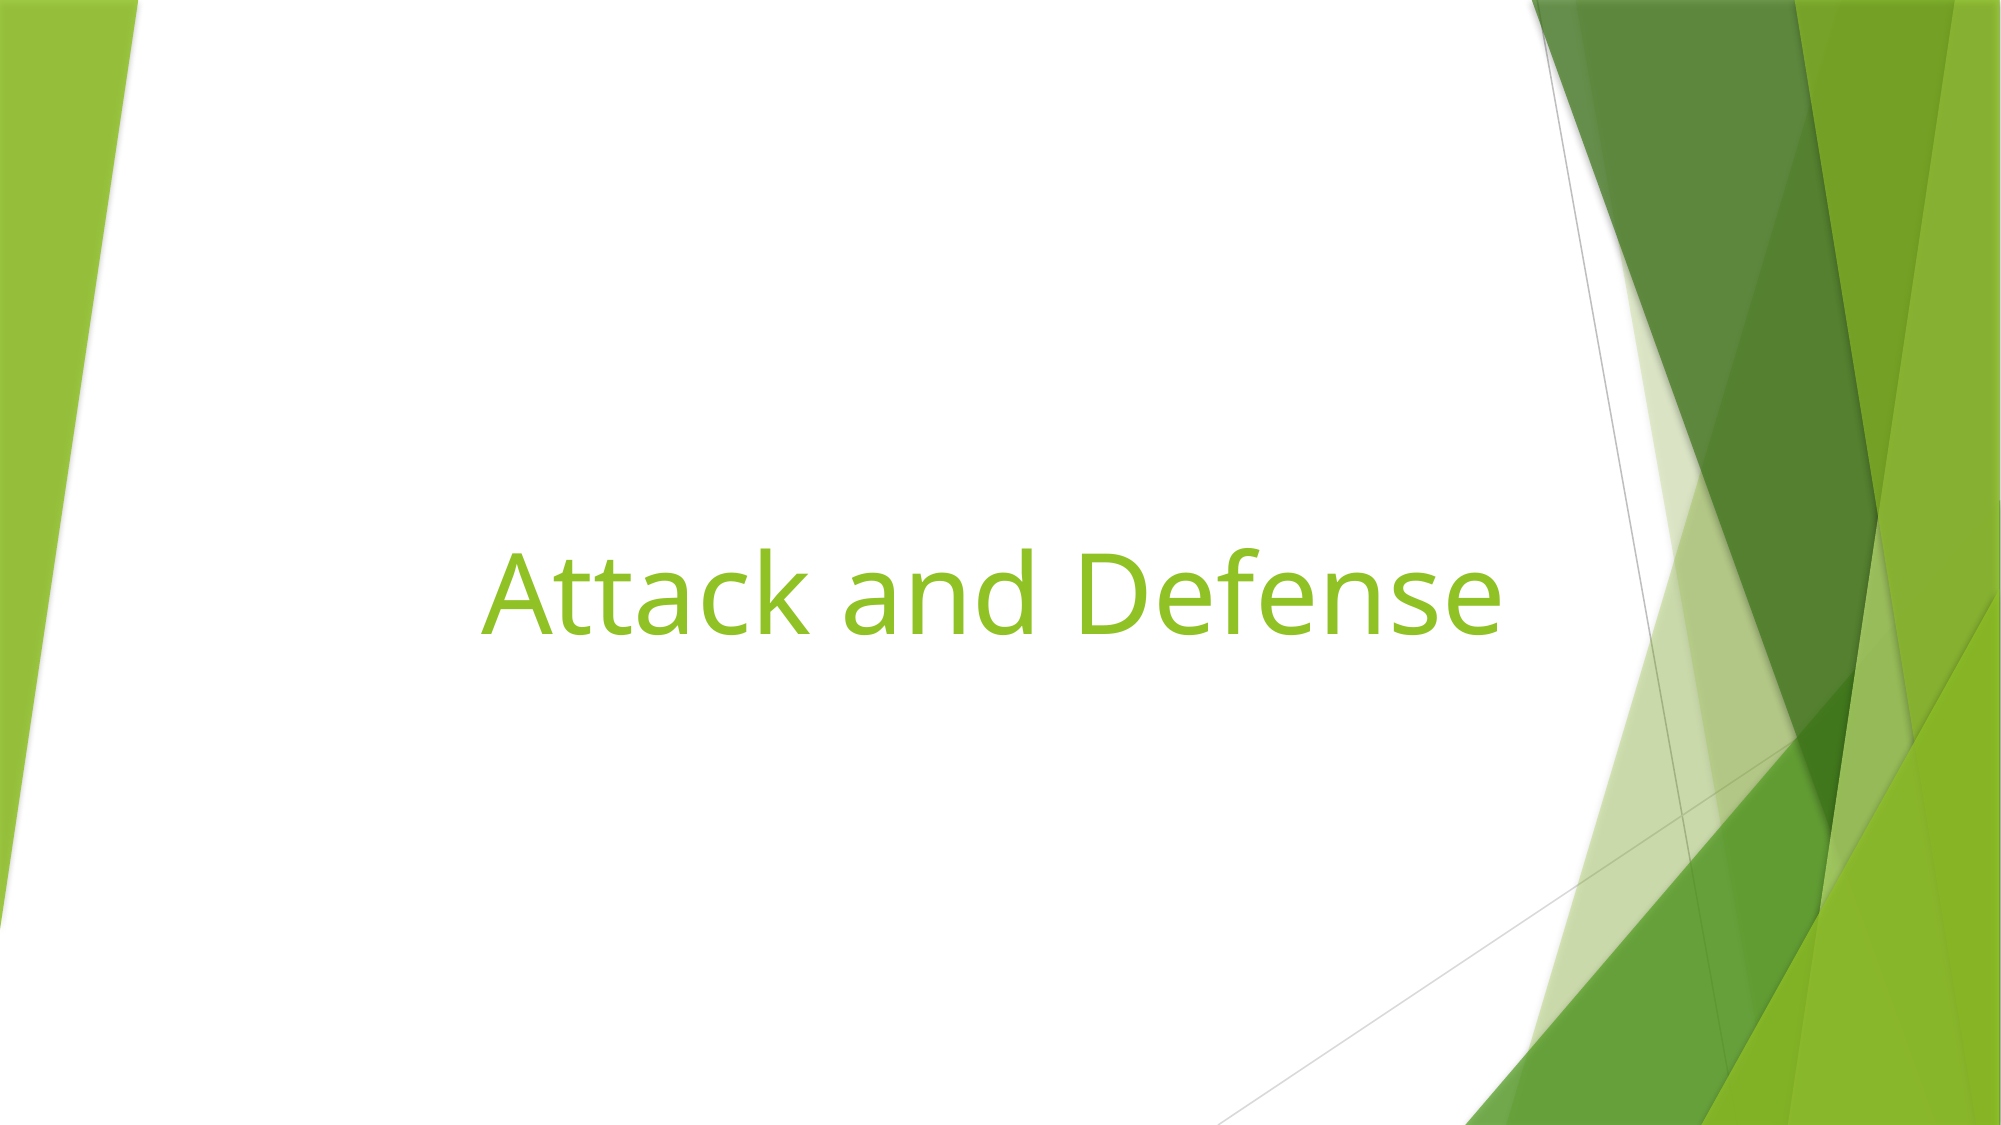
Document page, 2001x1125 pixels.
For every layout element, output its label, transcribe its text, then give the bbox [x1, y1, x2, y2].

title Attack and Defense [247, 394, 1522, 665]
